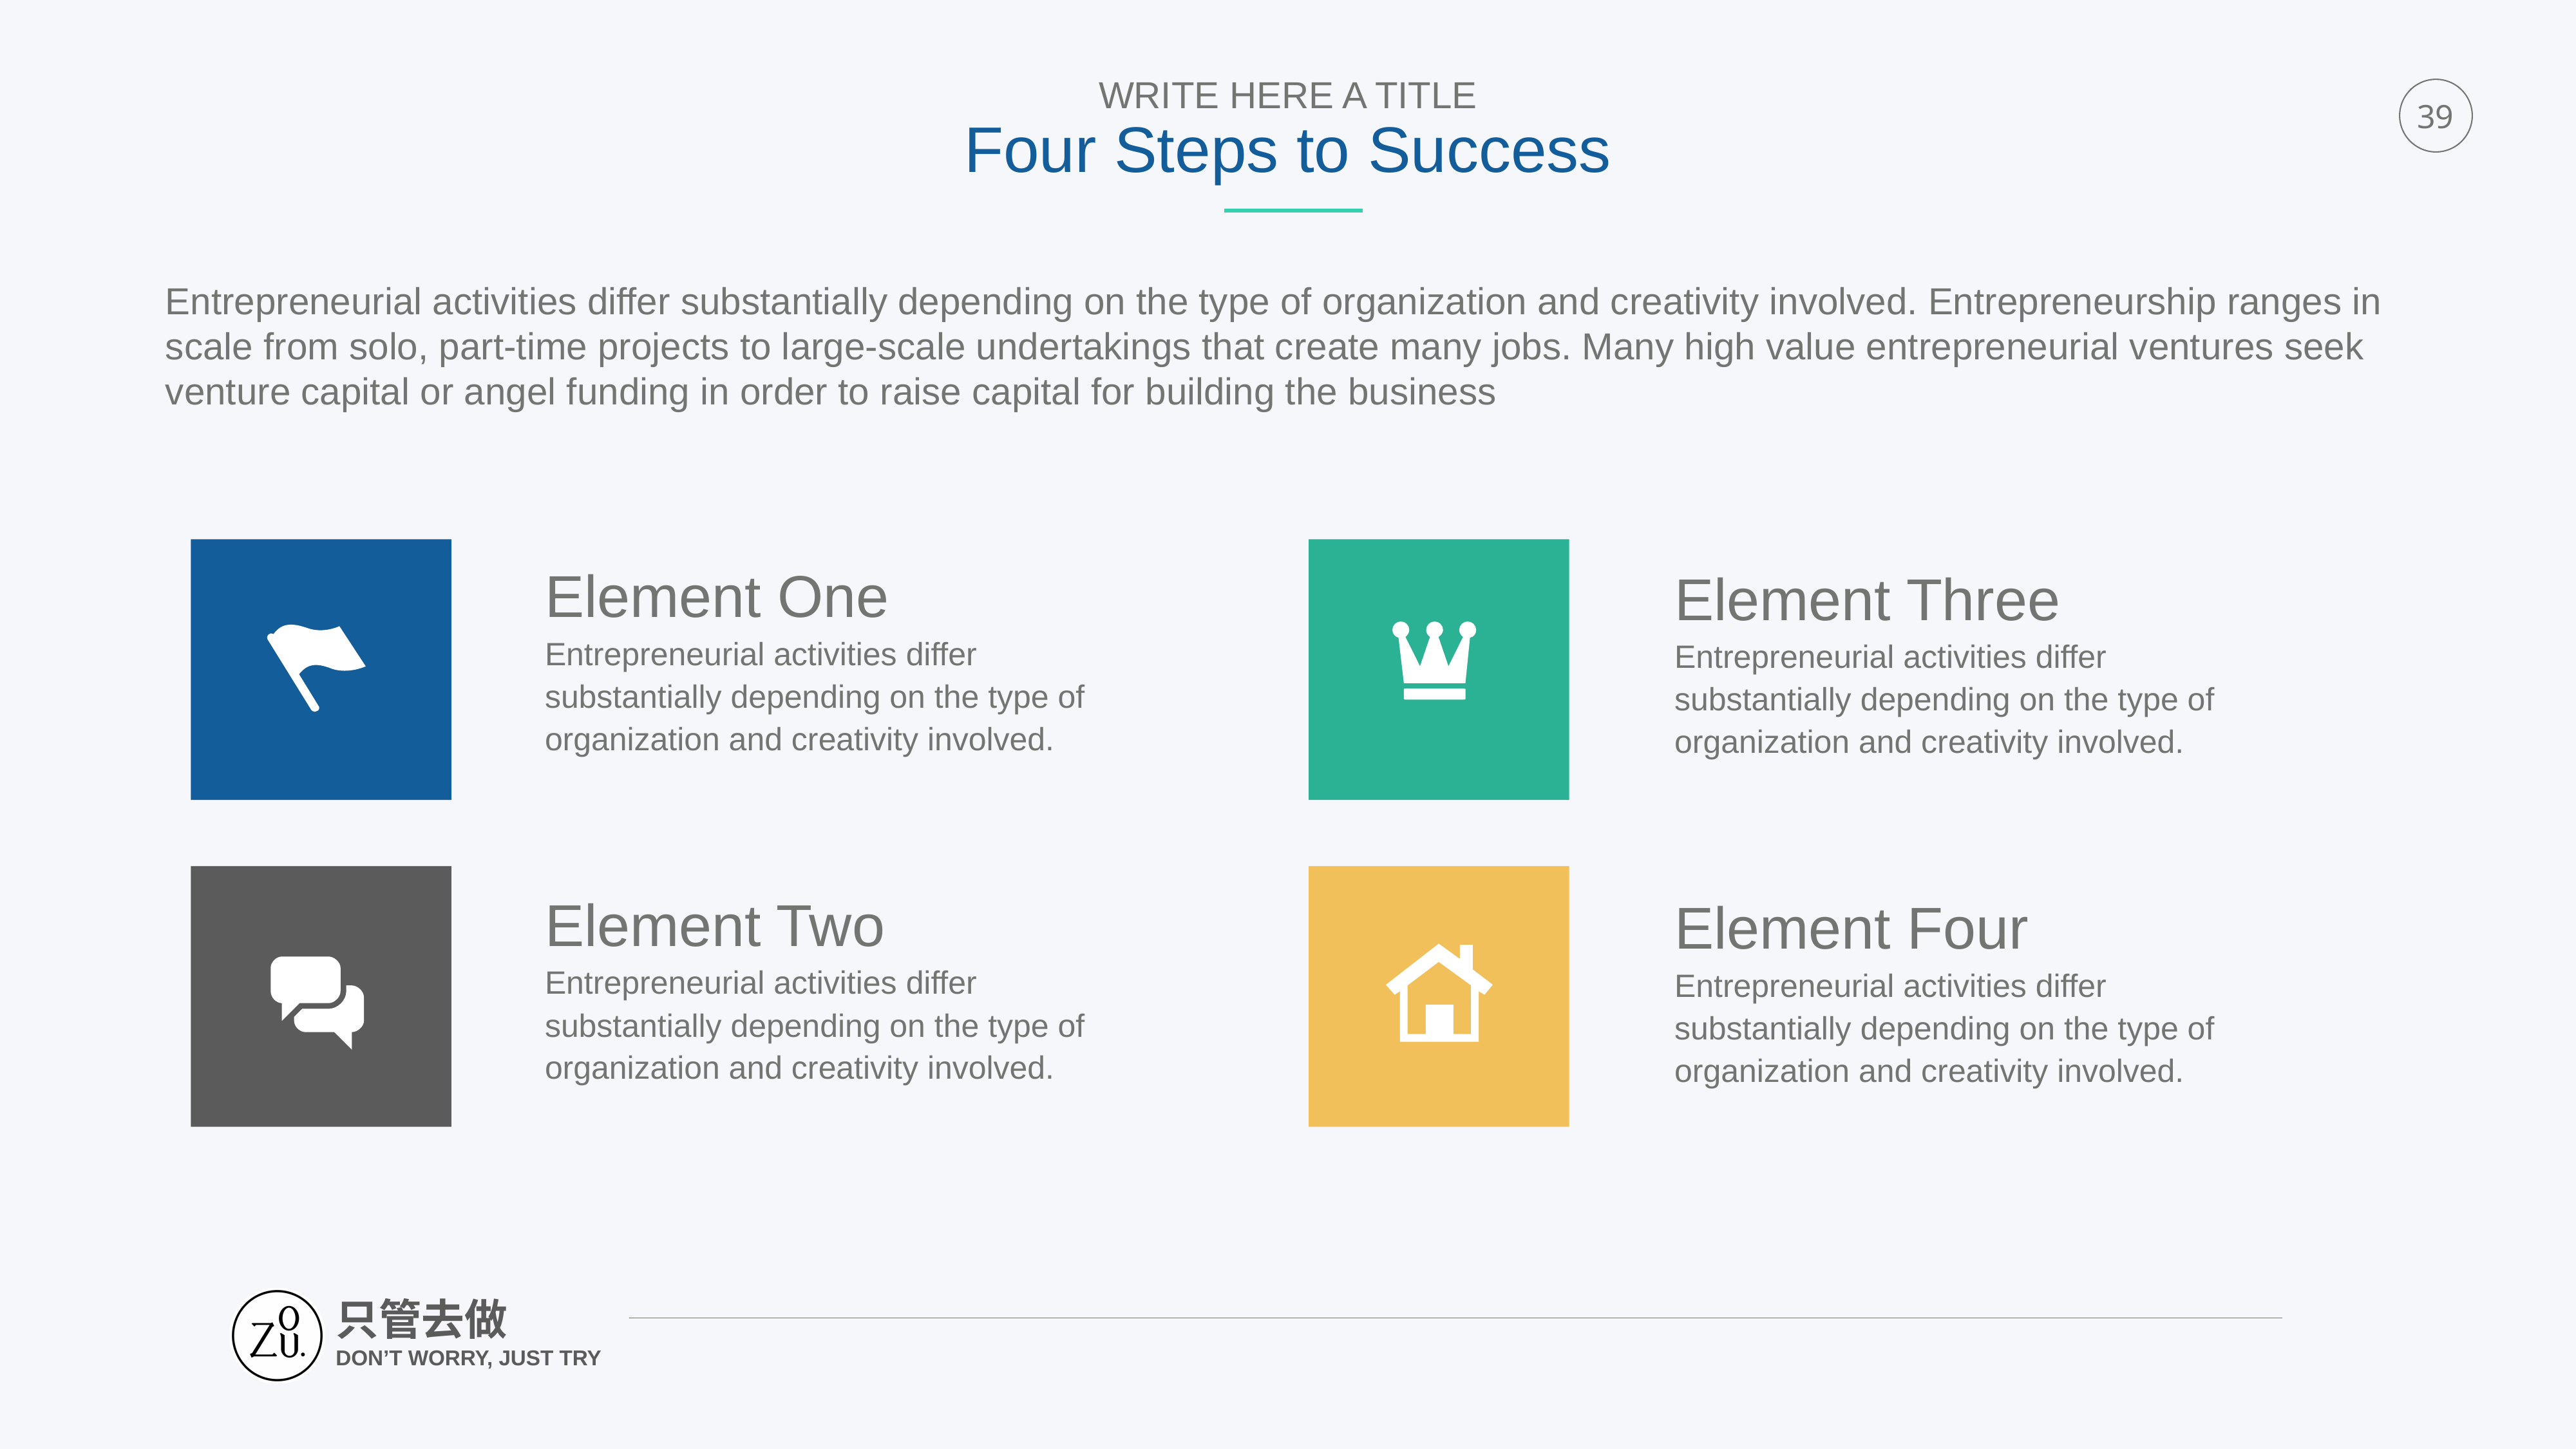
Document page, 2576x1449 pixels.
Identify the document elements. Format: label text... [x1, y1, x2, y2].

text_box Element Three Entrepreneurial activities differ substantially depending on the type of organization and creativity involved. [1669, 549, 2236, 764]
text_box Element One Entrepreneurial activities differ substantially depending on the type of organization and creativity involved. [540, 546, 1106, 762]
text_box Element Four Entrepreneurial activities differ substantially depending on the type of organization and creativity involved. [1669, 878, 2236, 1094]
picture [229, 1287, 325, 1384]
text_box Entrepreneurial activities differ substantially depending on the type of organization and creativity involved. Entrepreneurship ranges in scale from solo, part-time projects to large-scale undertakings that create many jobs. Many high value entrepreneurial ventures seek venture capital or angel funding in order to raise capital for building the business [160, 272, 2420, 417]
text_box Element Two Entrepreneurial activities differ substantially depending on the type of organization and creativity involved. [540, 875, 1106, 1091]
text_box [191, 539, 452, 800]
text_box WRITE HERE A TITLE Four Steps to Success [959, 71, 1617, 191]
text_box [191, 866, 452, 1127]
slide_number 39 [2407, 86, 2465, 146]
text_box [1308, 866, 1569, 1127]
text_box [1308, 539, 1569, 800]
